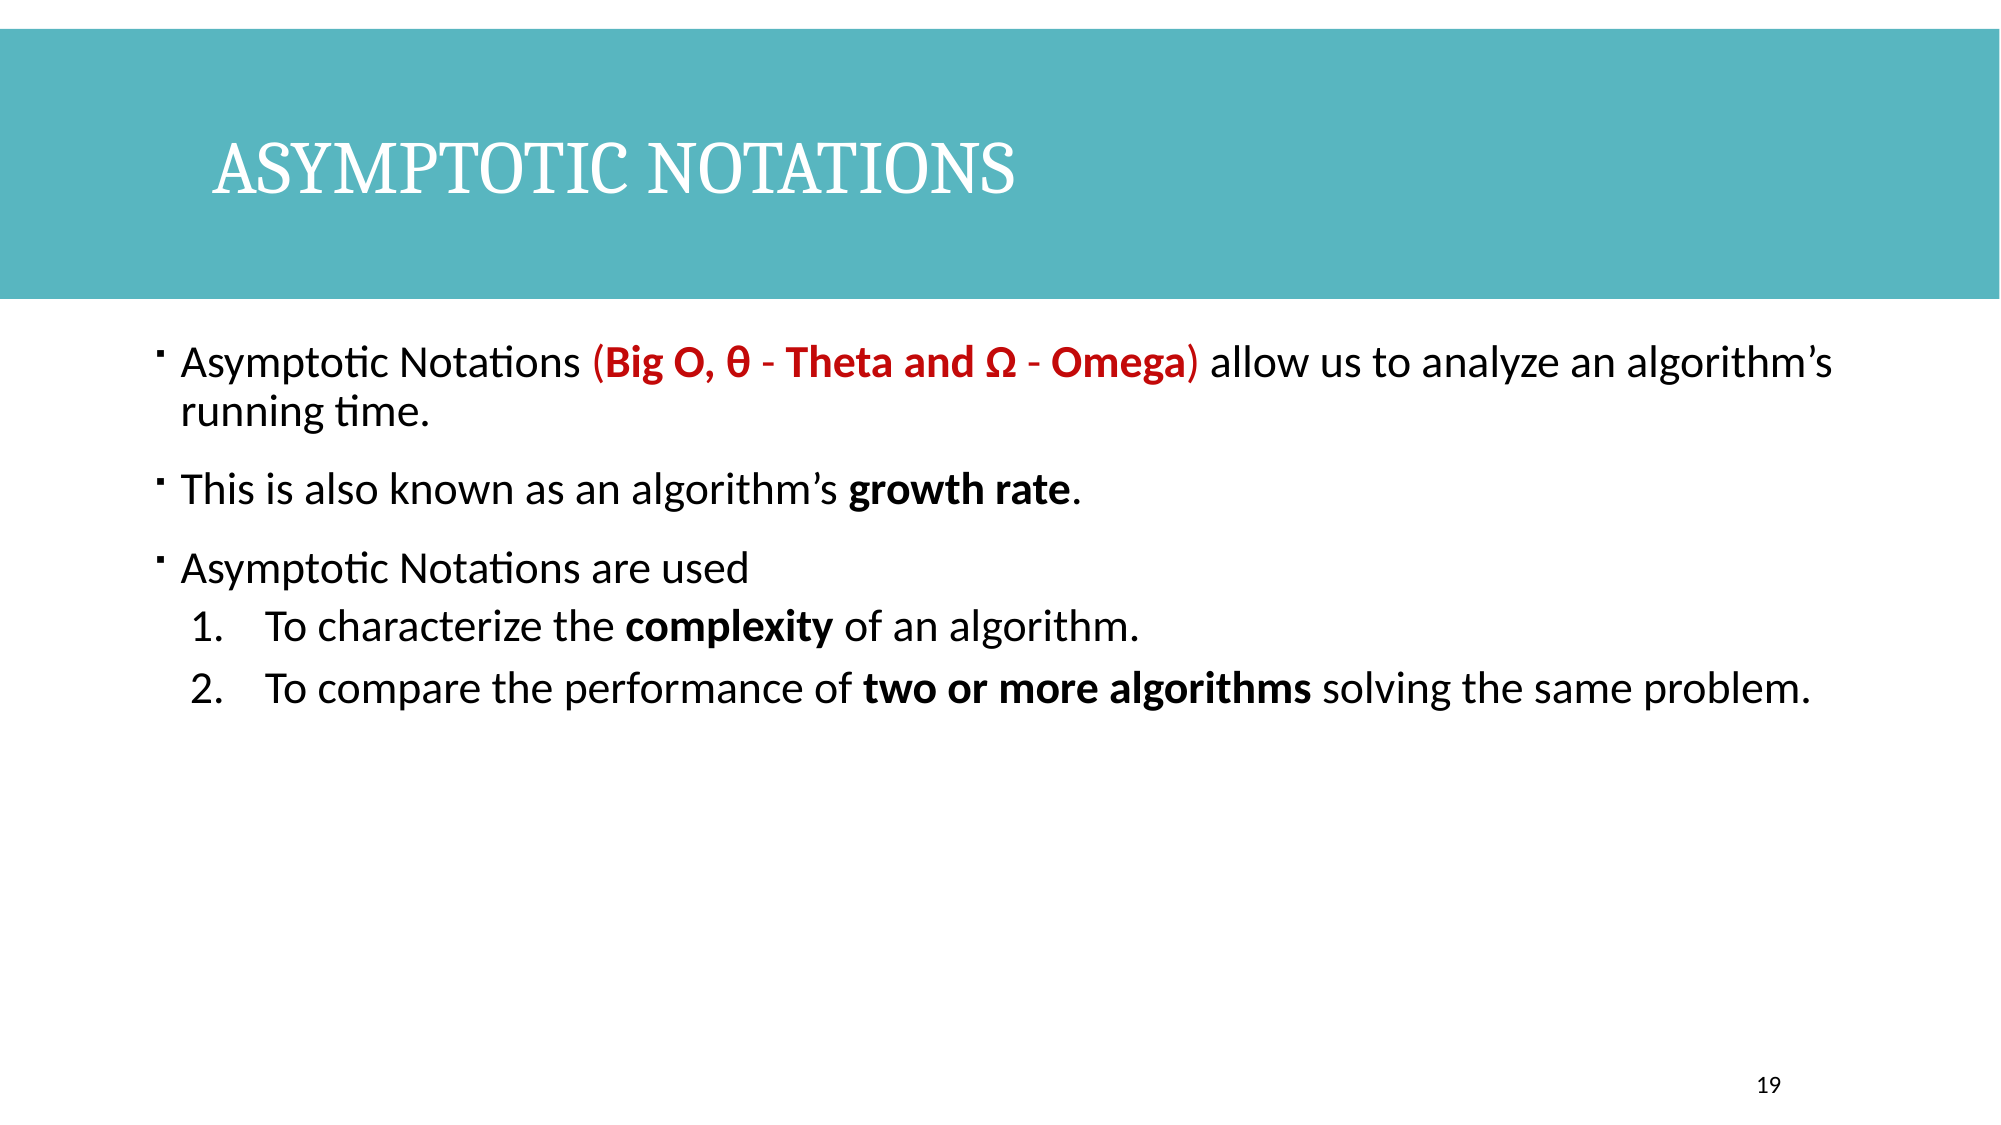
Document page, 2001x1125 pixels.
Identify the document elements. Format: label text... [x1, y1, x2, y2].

title Asymptotic Notations [197, 46, 1803, 295]
list Asymptotic Notations (Big O, θ - Theta and Ω - Omega) allow us to analyze an algorithm’s running time. This is also known as an algorithm’s growth rate. Asymptotic Notations are used To characterize the complexity of an algorithm. To compare the performance of two or more algorithms solving the same problem. [99, 329, 1904, 1020]
slide_number 19 [1748, 1053, 1904, 1114]
